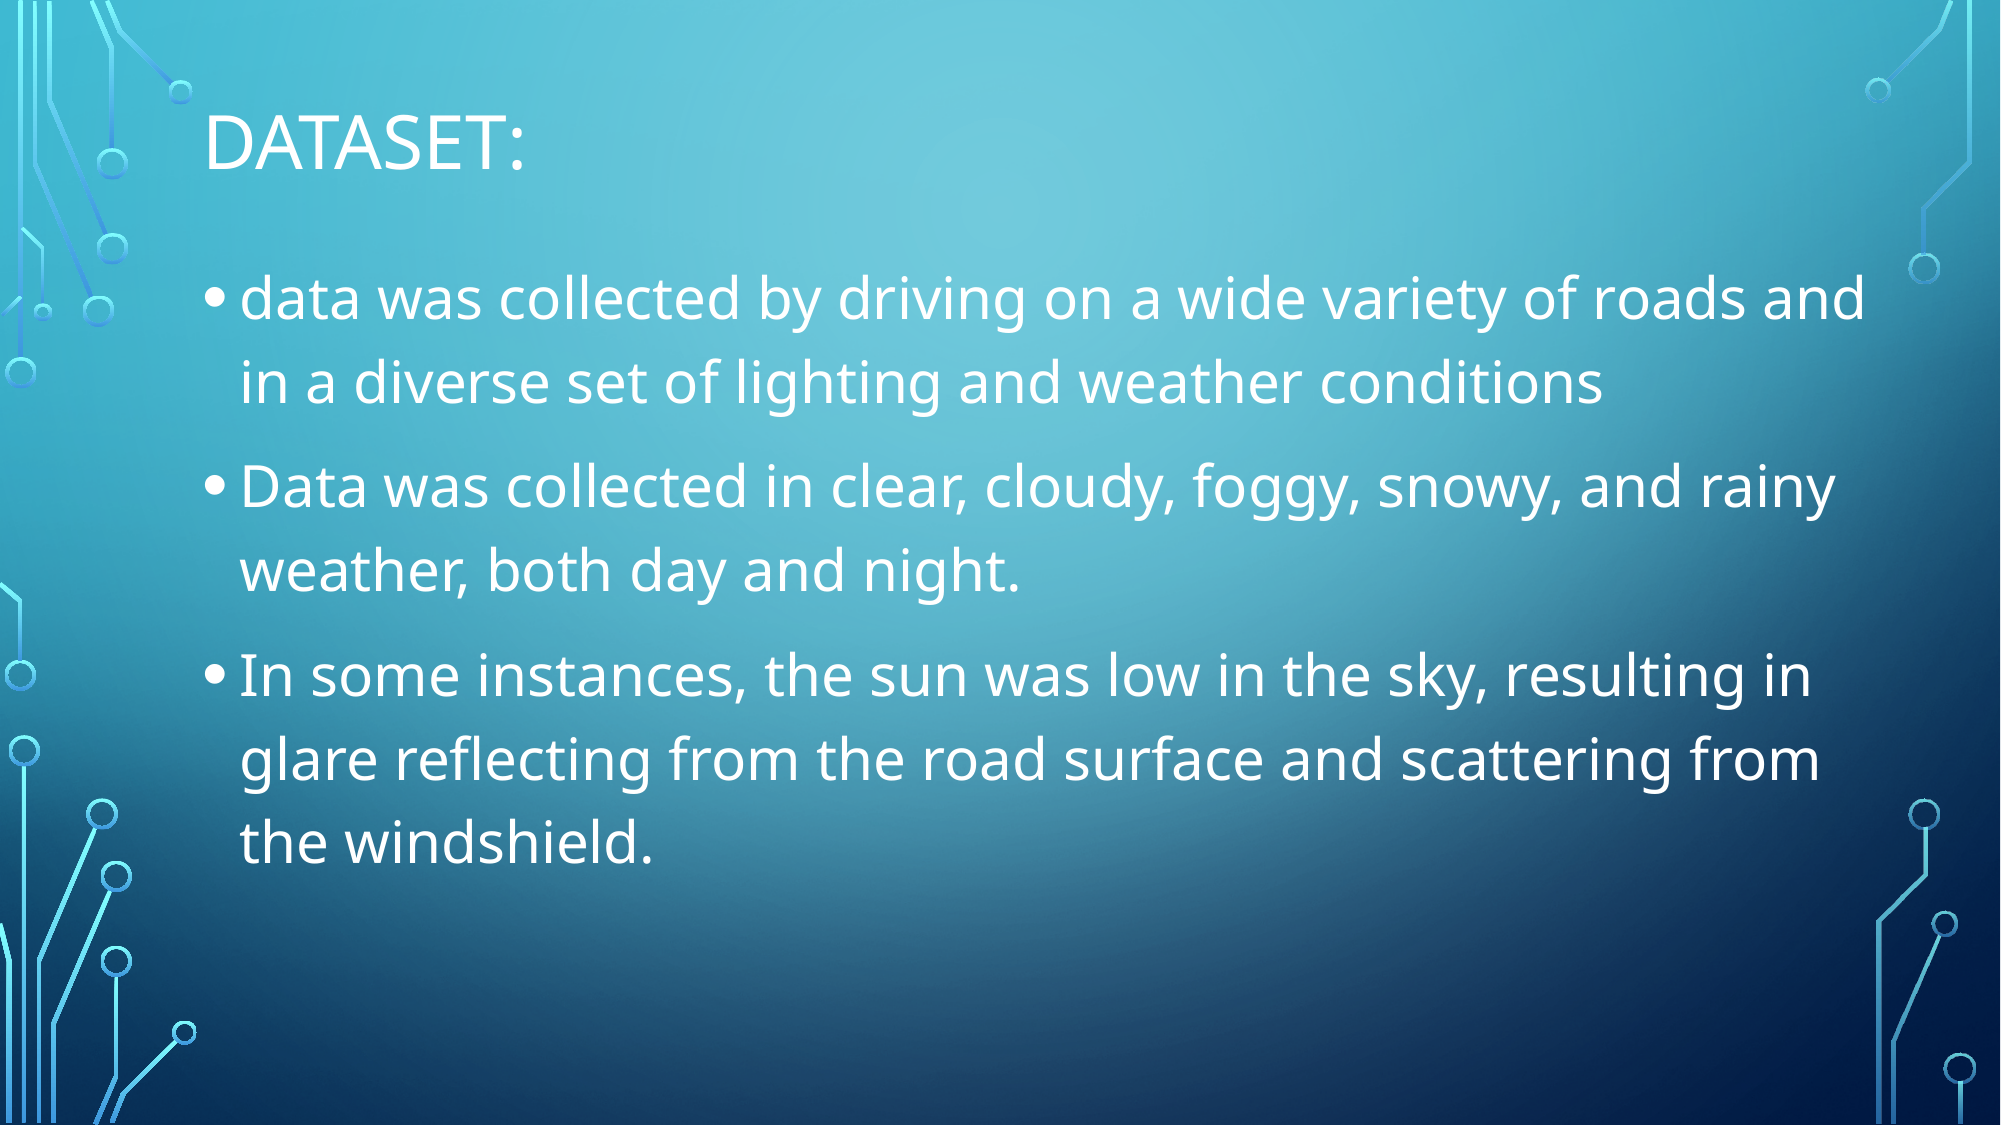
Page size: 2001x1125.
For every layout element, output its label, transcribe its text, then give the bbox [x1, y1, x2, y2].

list data was collected by driving on a wide variety of roads and in a diverse set of lighting and weather conditions Data was collected in clear, cloudy, foggy, snowy, and rainy weather, both day and night. In some instances, the sun was low in the sky, resulting in glare reflecting from the road surface and scattering from the windshield. [187, 239, 1912, 1041]
title Dataset: [187, 73, 1813, 217]
